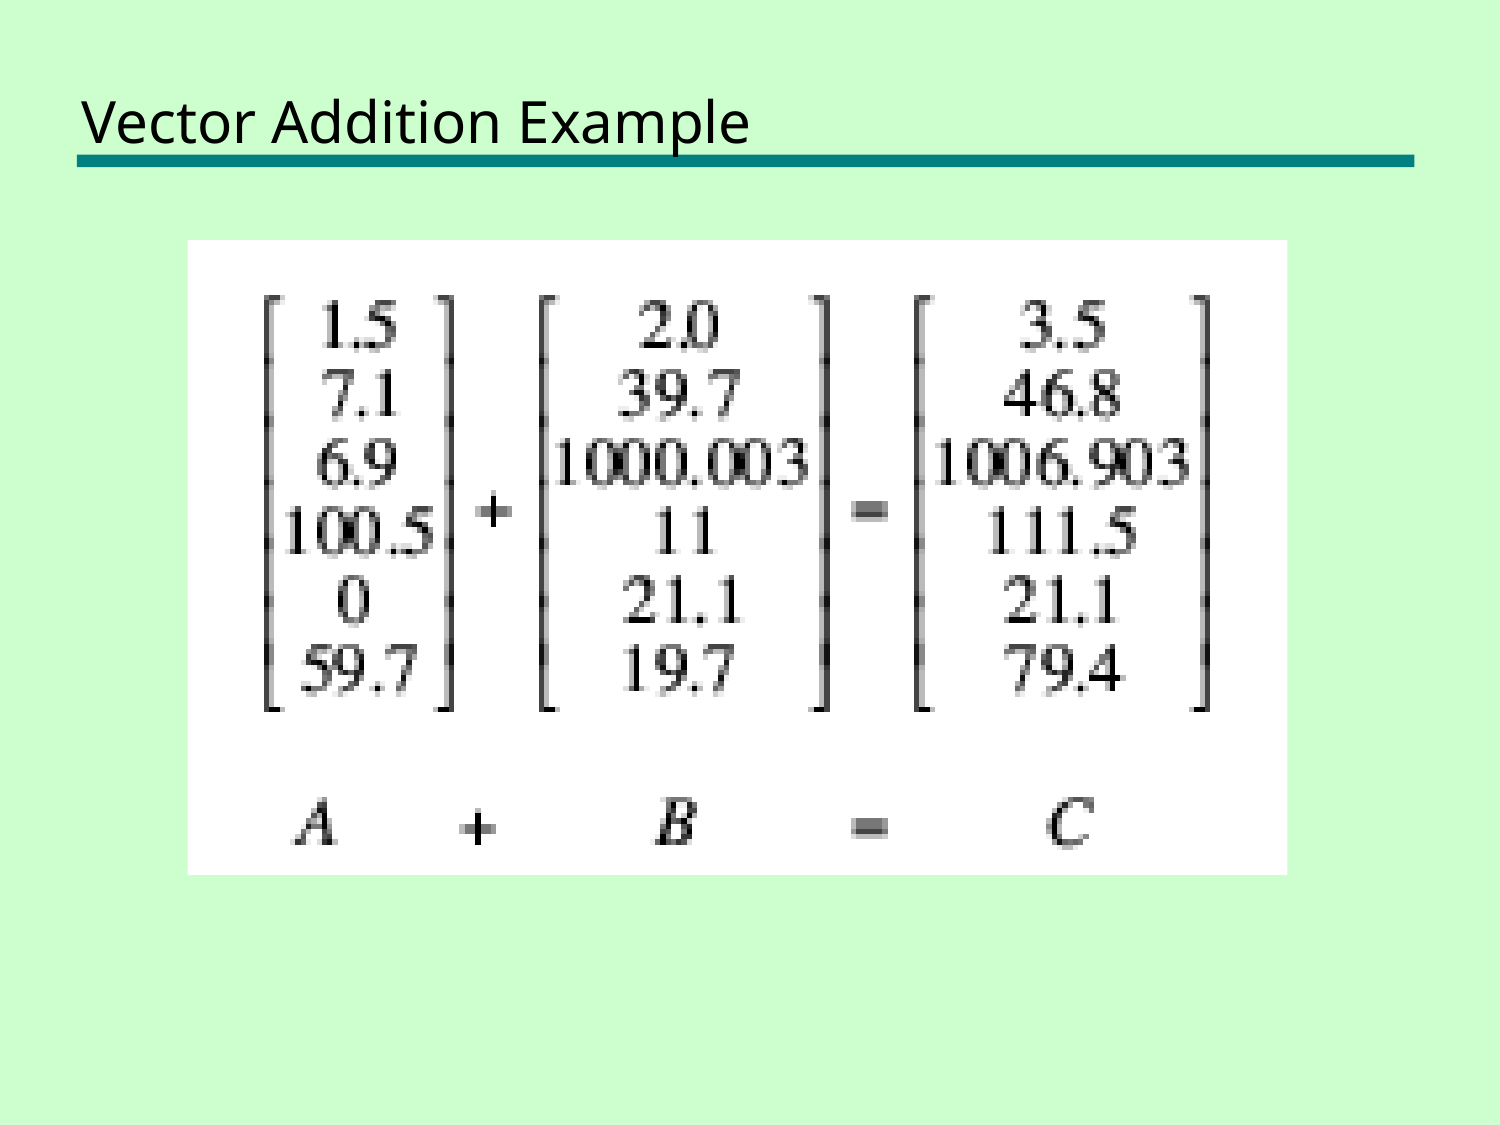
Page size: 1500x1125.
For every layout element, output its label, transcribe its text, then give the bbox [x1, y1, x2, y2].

picture [187, 240, 1288, 876]
title Vector Addition Example [66, 24, 1413, 163]
